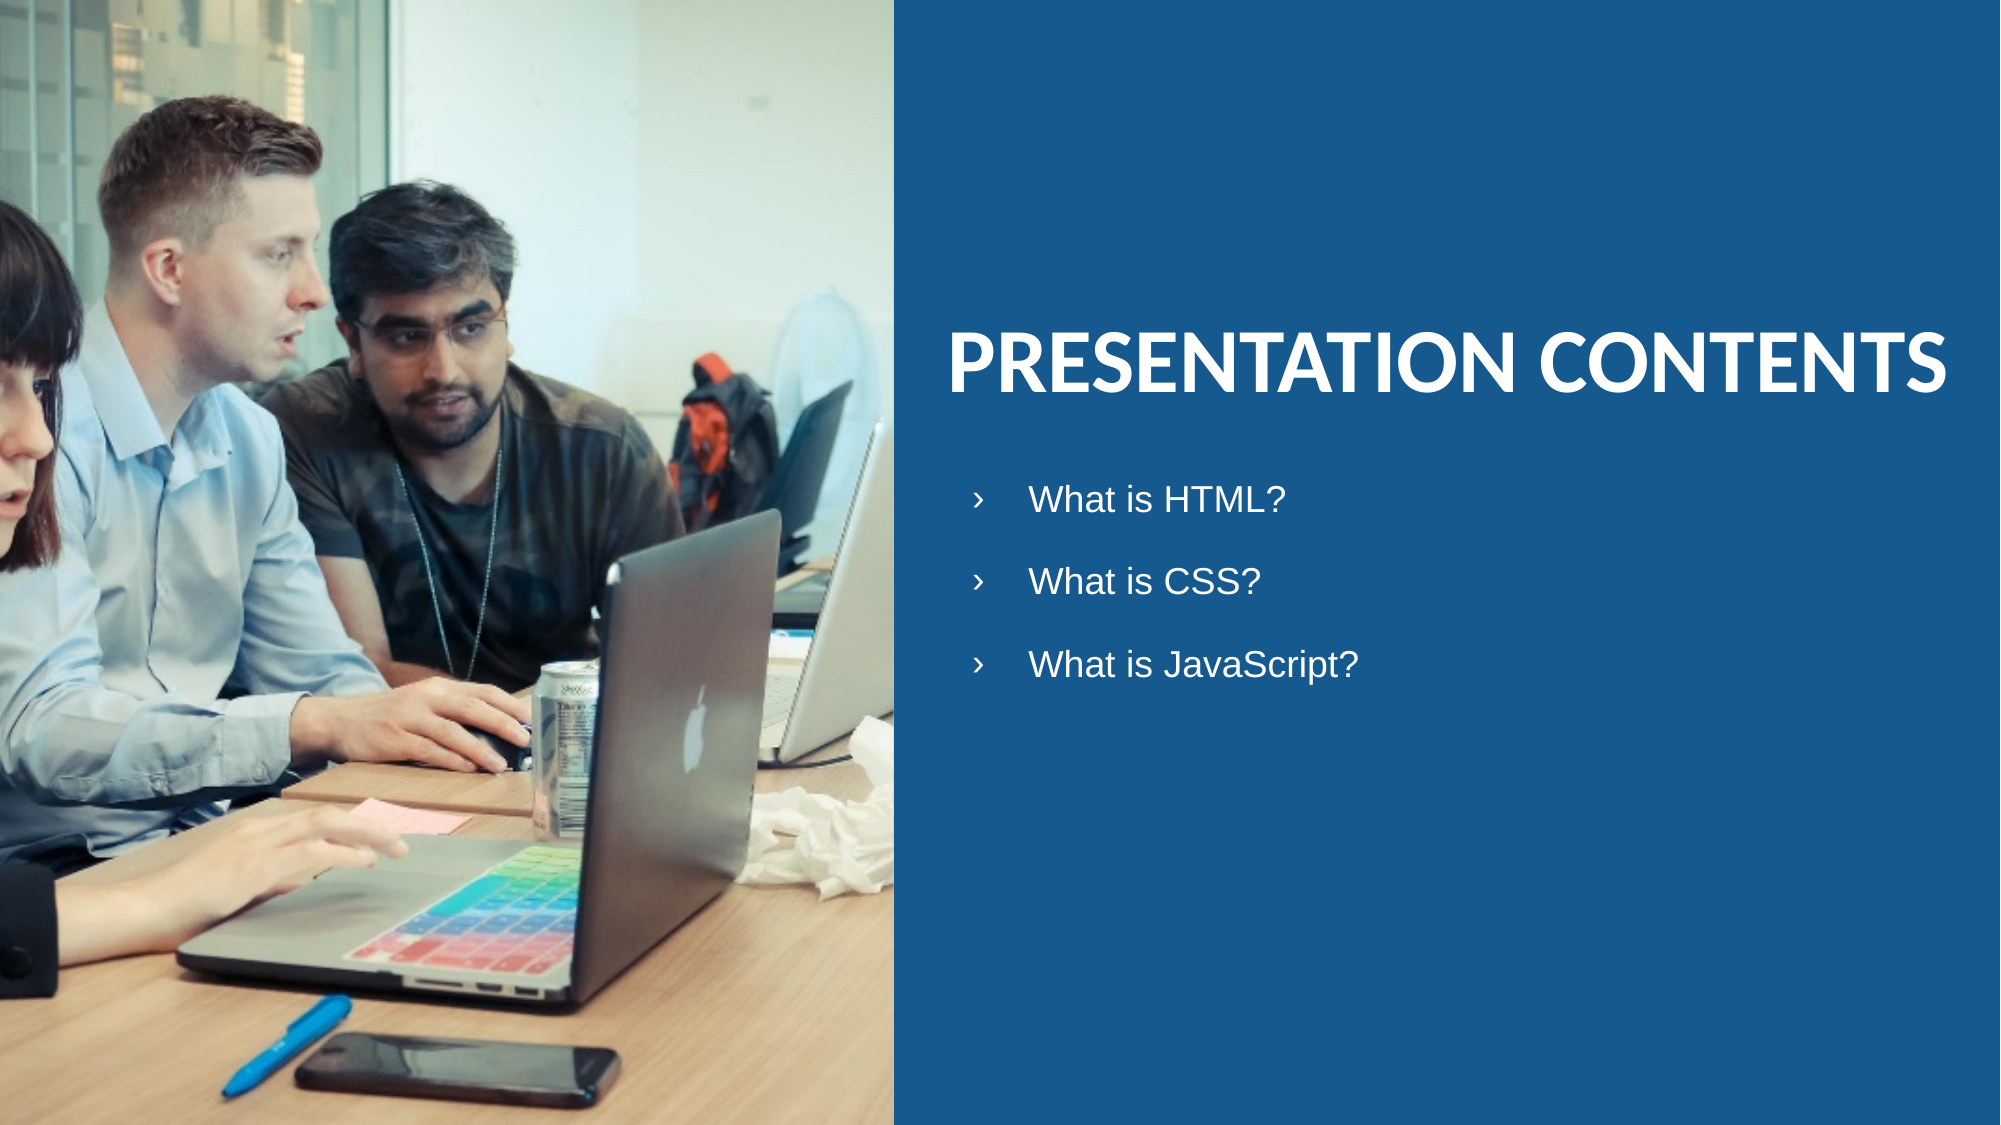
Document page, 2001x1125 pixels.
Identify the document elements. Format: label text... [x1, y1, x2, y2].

title Presentation Contents [932, 315, 1976, 418]
list What is HTML? What is CSS? What is JavaScript? [957, 467, 1936, 1063]
picture [0, 0, 894, 1125]
